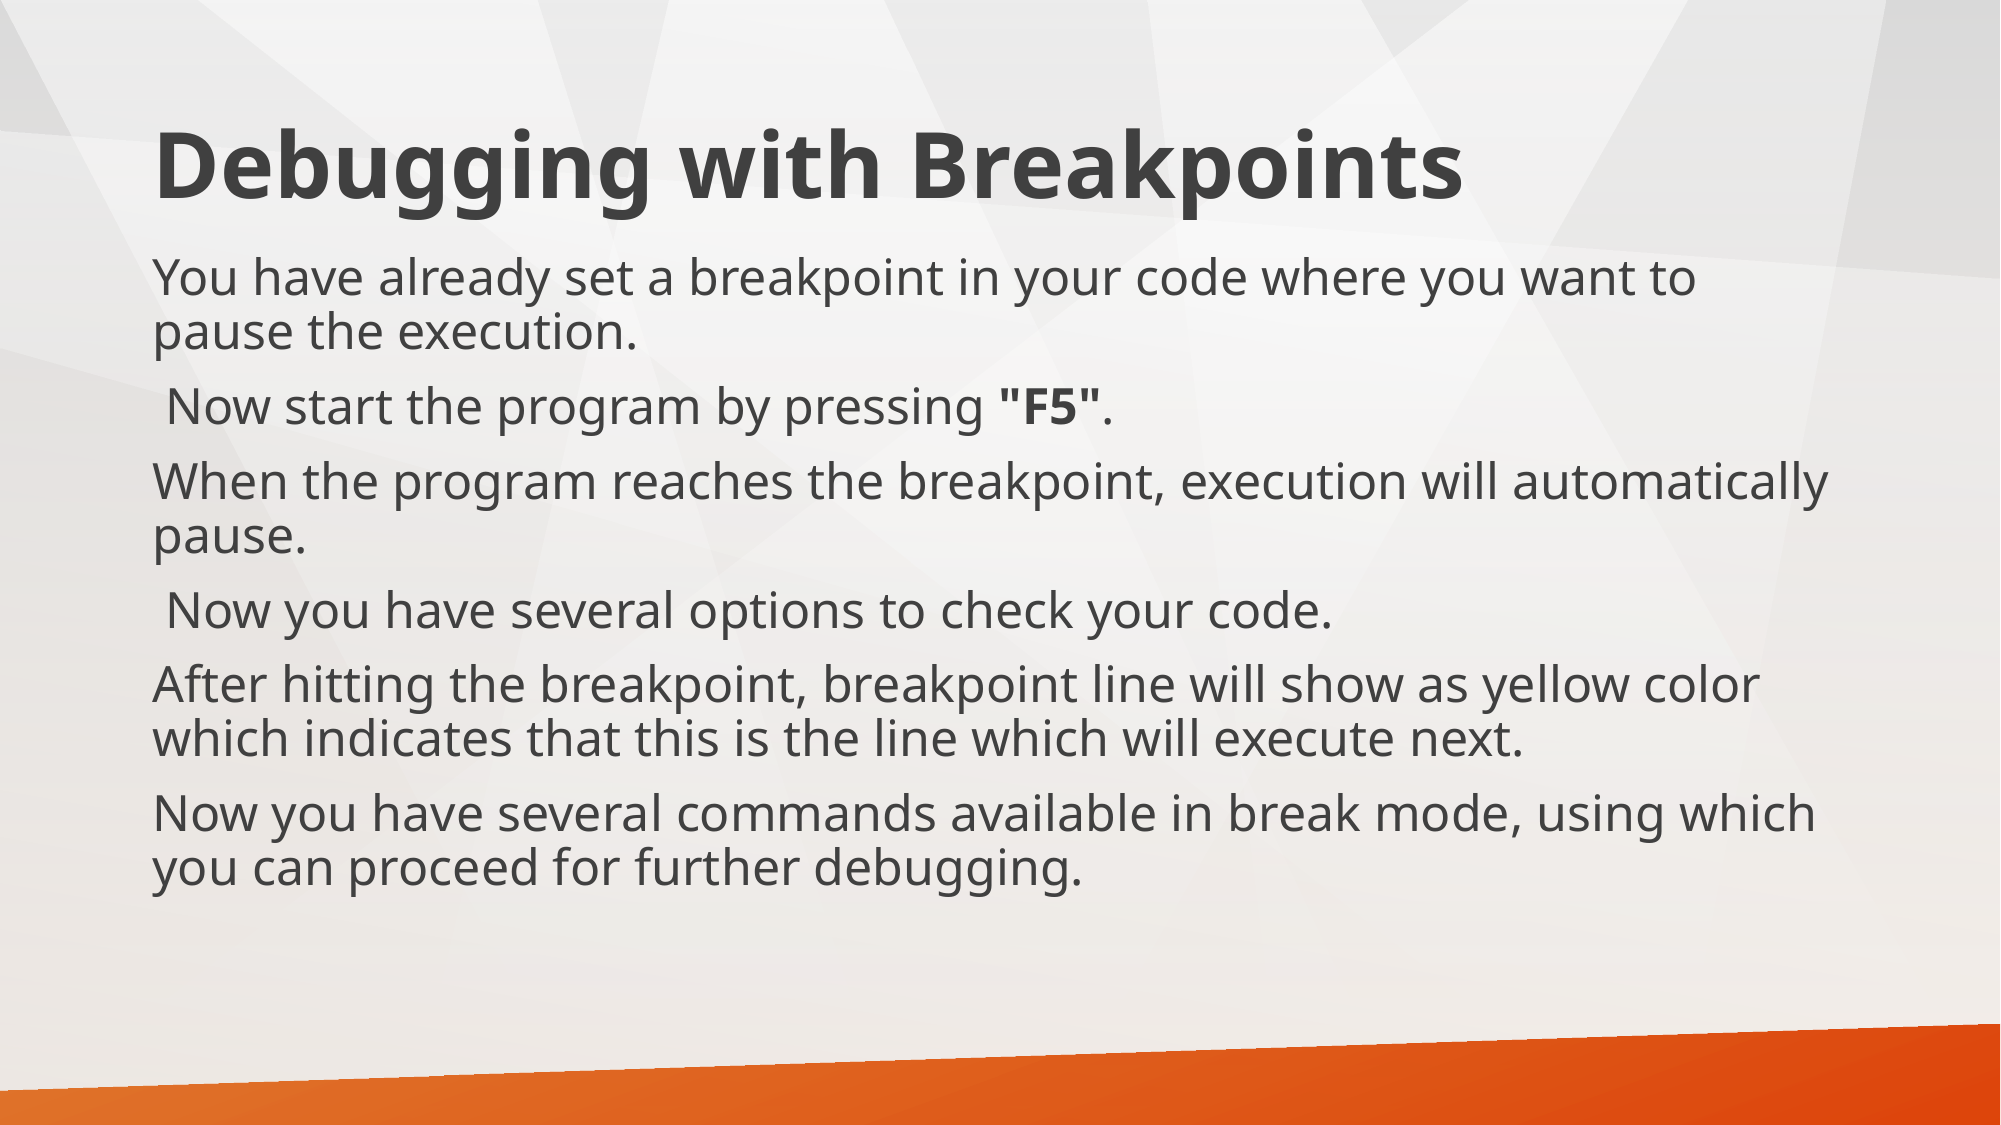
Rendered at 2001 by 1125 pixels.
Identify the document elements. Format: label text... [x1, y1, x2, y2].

title Debugging with Breakpoints [137, 59, 1863, 244]
list You have already set a breakpoint in your code where you want to pause the execution. Now start the program by pressing "F5". When the program reaches the breakpoint, execution will automatically pause. Now you have several options to check your code. After hitting the breakpoint, breakpoint line will show as yellow color which indicates that this is the line which will execute next. Now you have several commands available in break mode, using which you can proceed for further debugging. [137, 244, 1863, 959]
